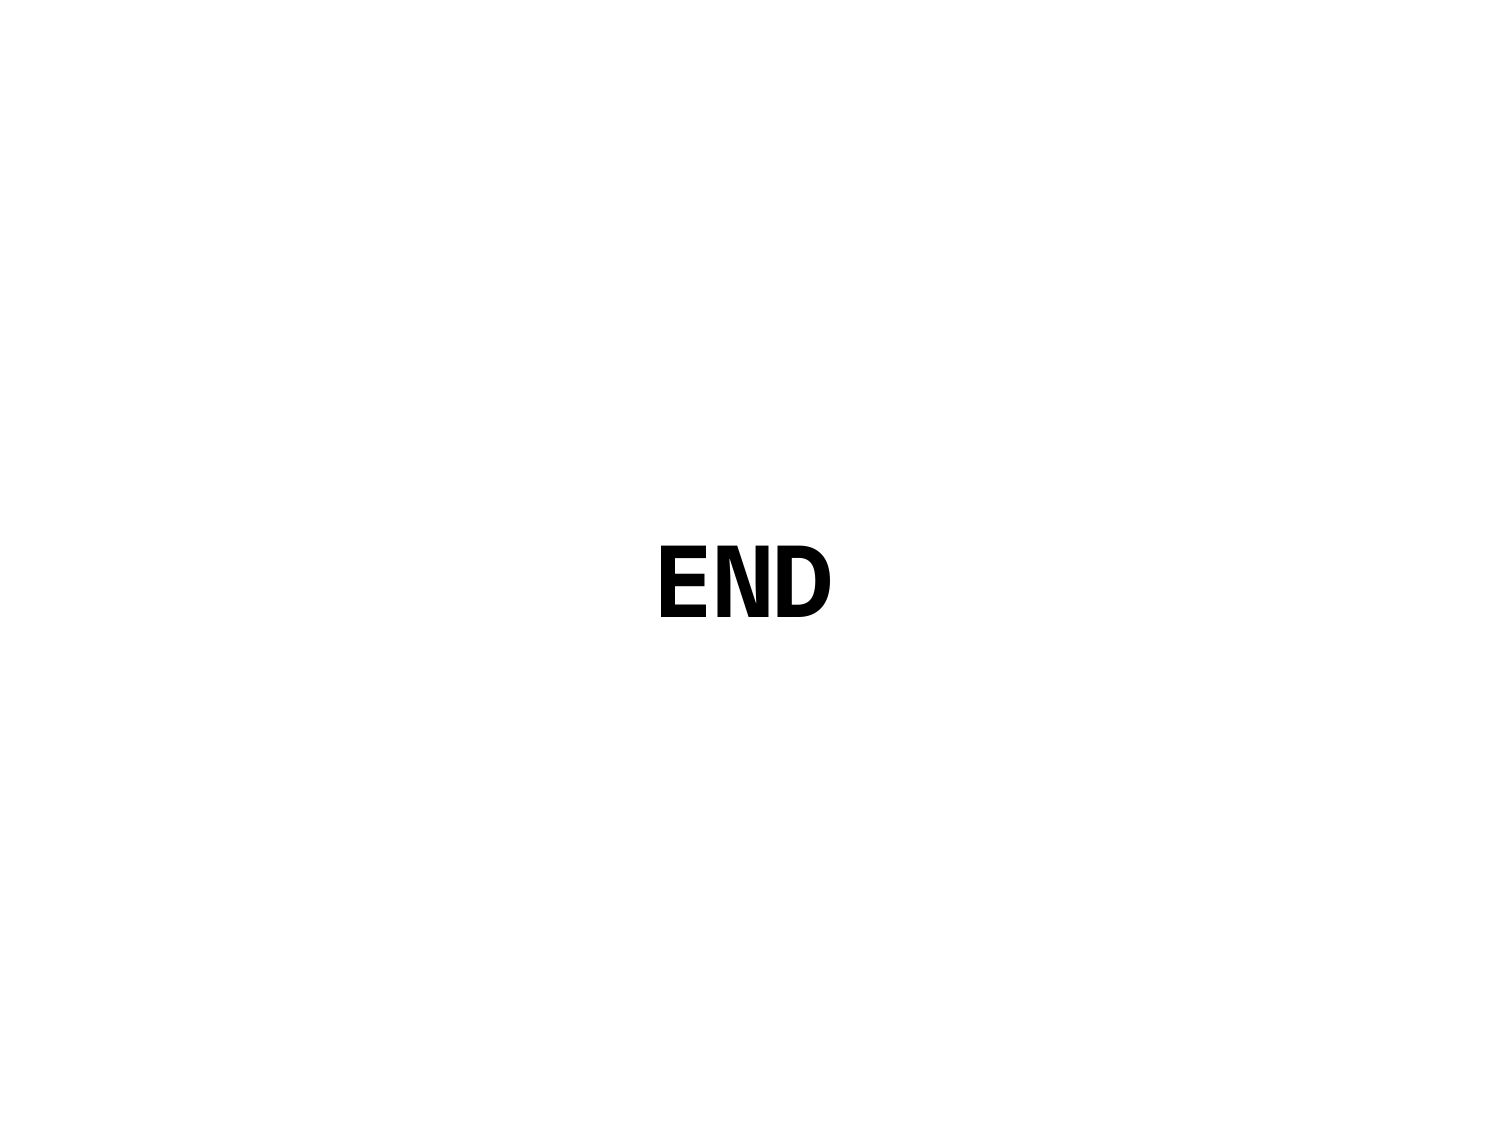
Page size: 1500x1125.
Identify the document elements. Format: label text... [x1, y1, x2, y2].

list END [466, 503, 1022, 657]
